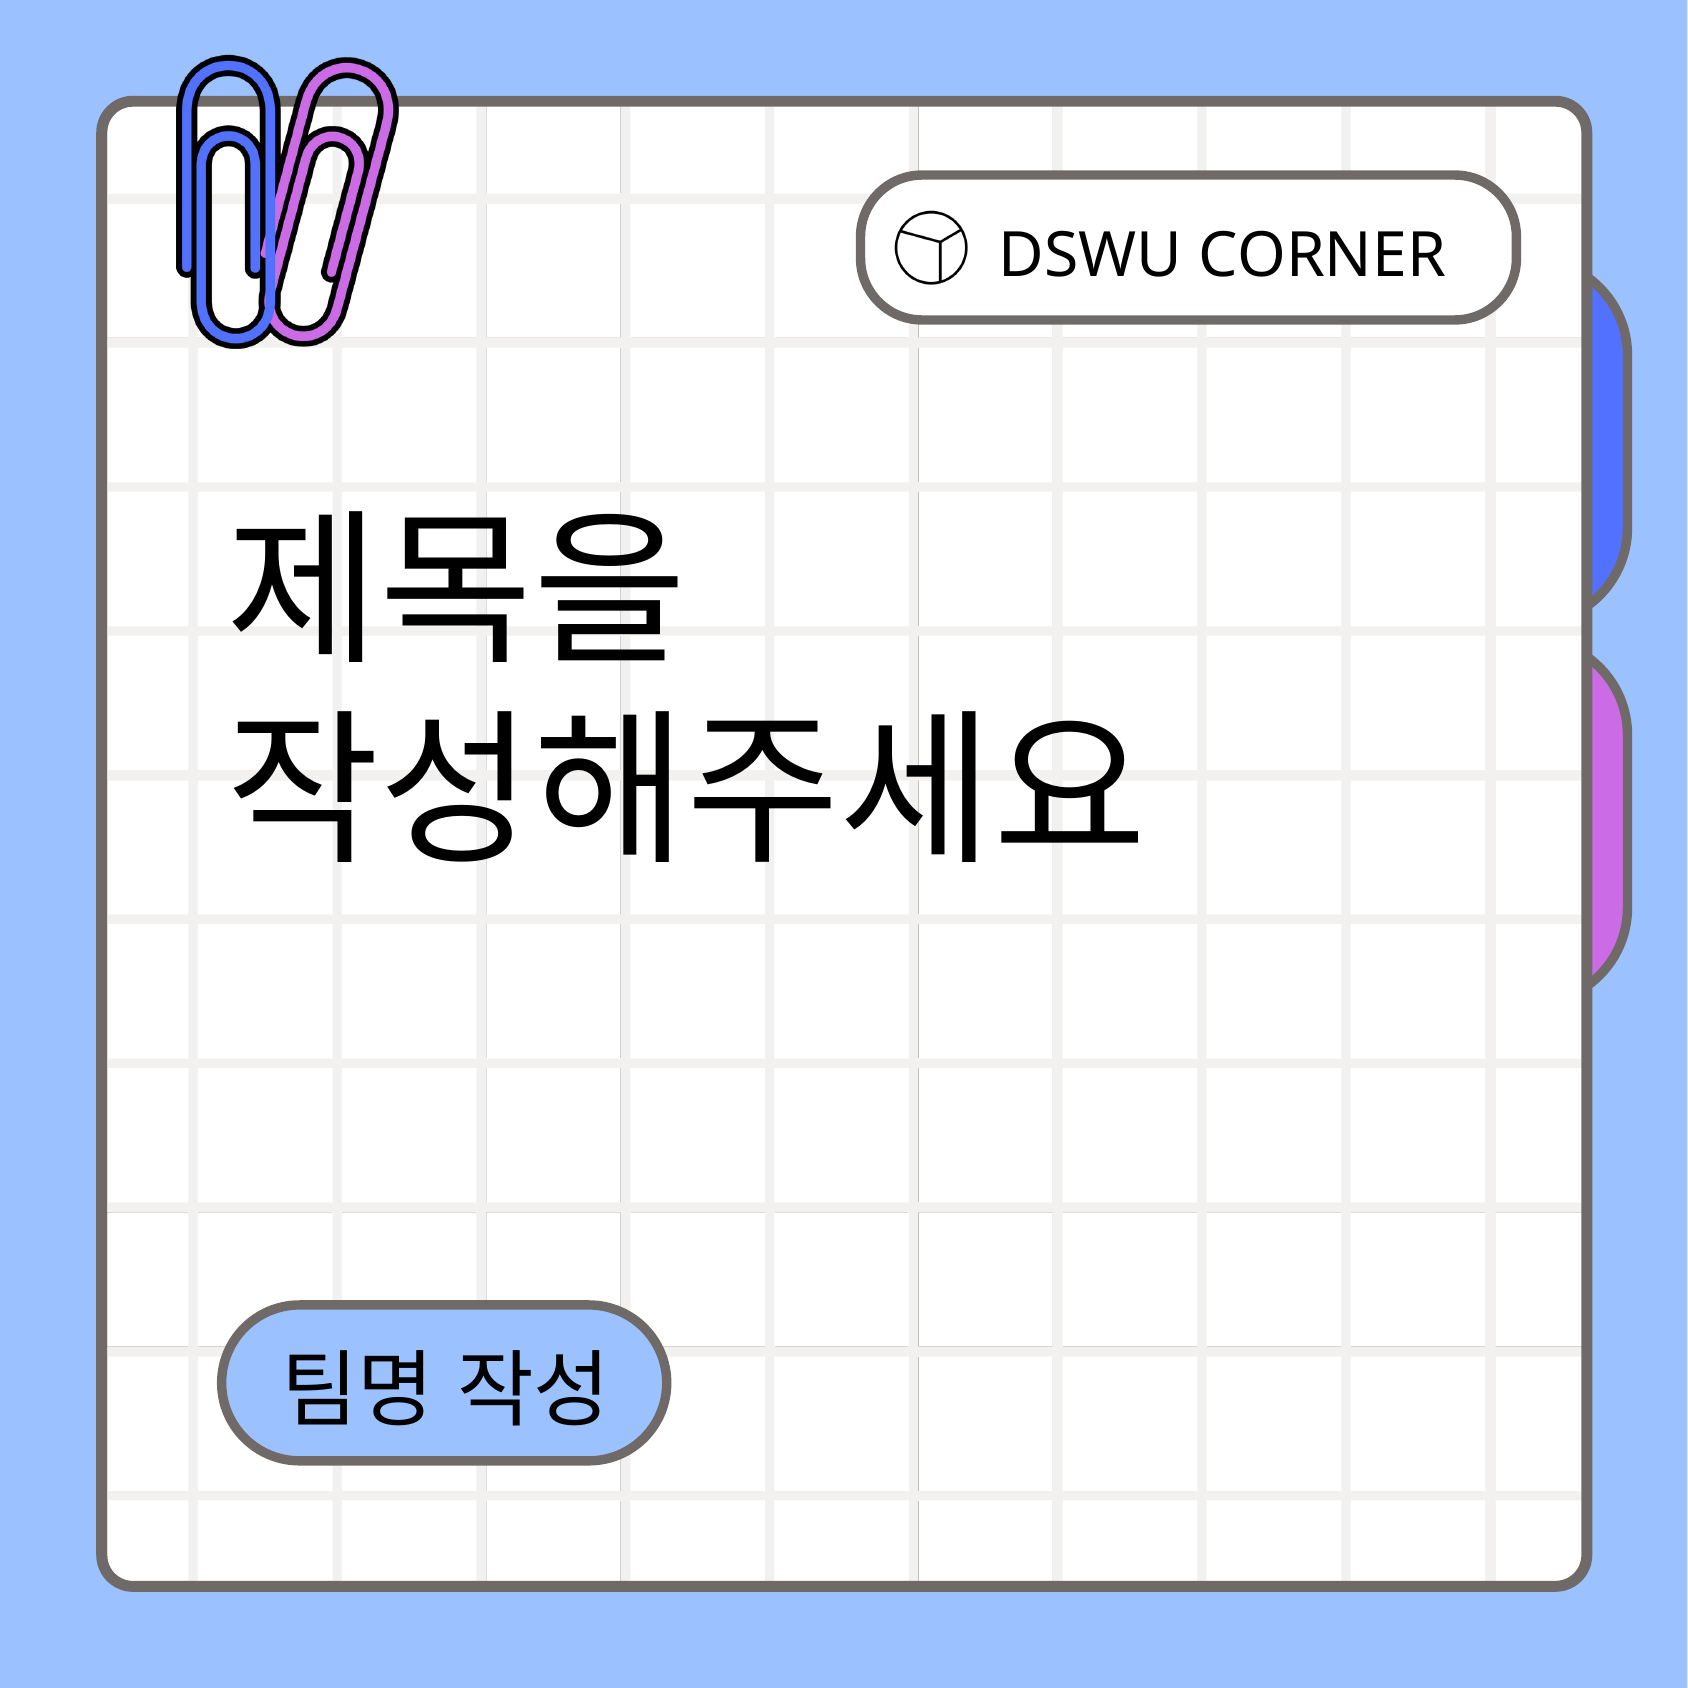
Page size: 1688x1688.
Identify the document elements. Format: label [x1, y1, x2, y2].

text_box [221, 1269, 667, 1461]
text_box [1593, 638, 1628, 1004]
text_box [176, 51, 406, 98]
text_box [860, 139, 1517, 321]
text_box [1593, 259, 1628, 624]
text_box [102, 100, 1588, 1587]
